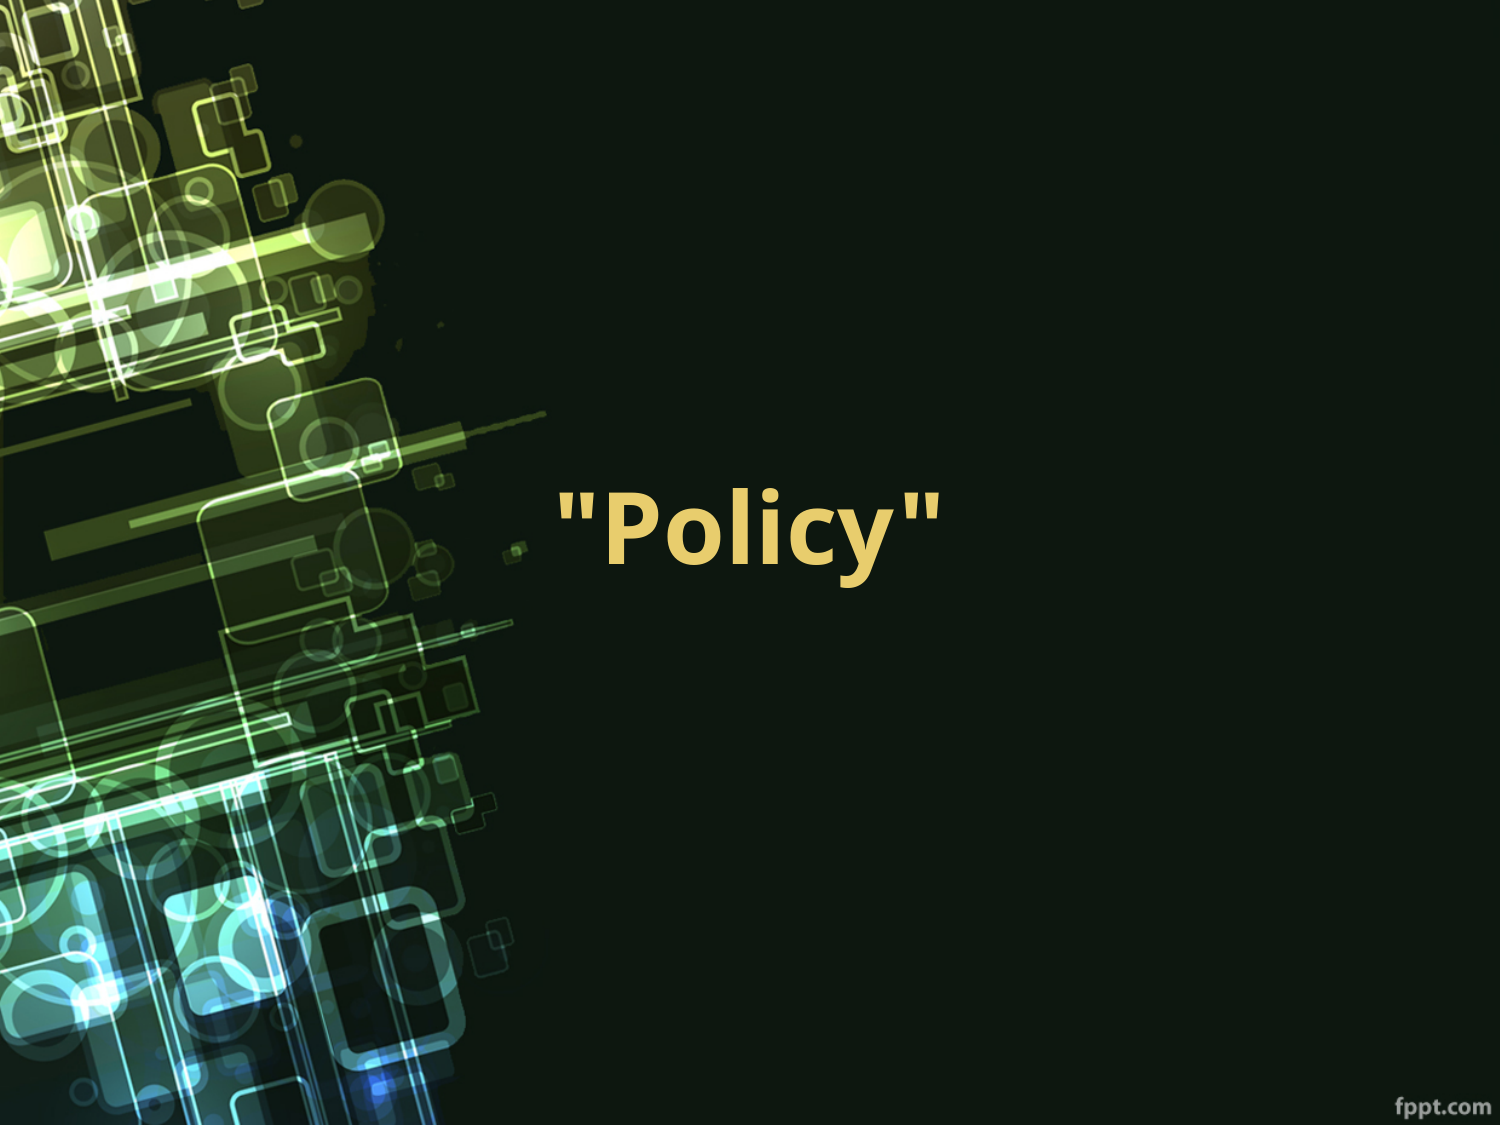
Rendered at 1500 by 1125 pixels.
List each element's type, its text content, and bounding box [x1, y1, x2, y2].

title "Policy" [112, 346, 1388, 600]
picture [0, 0, 1500, 1125]
